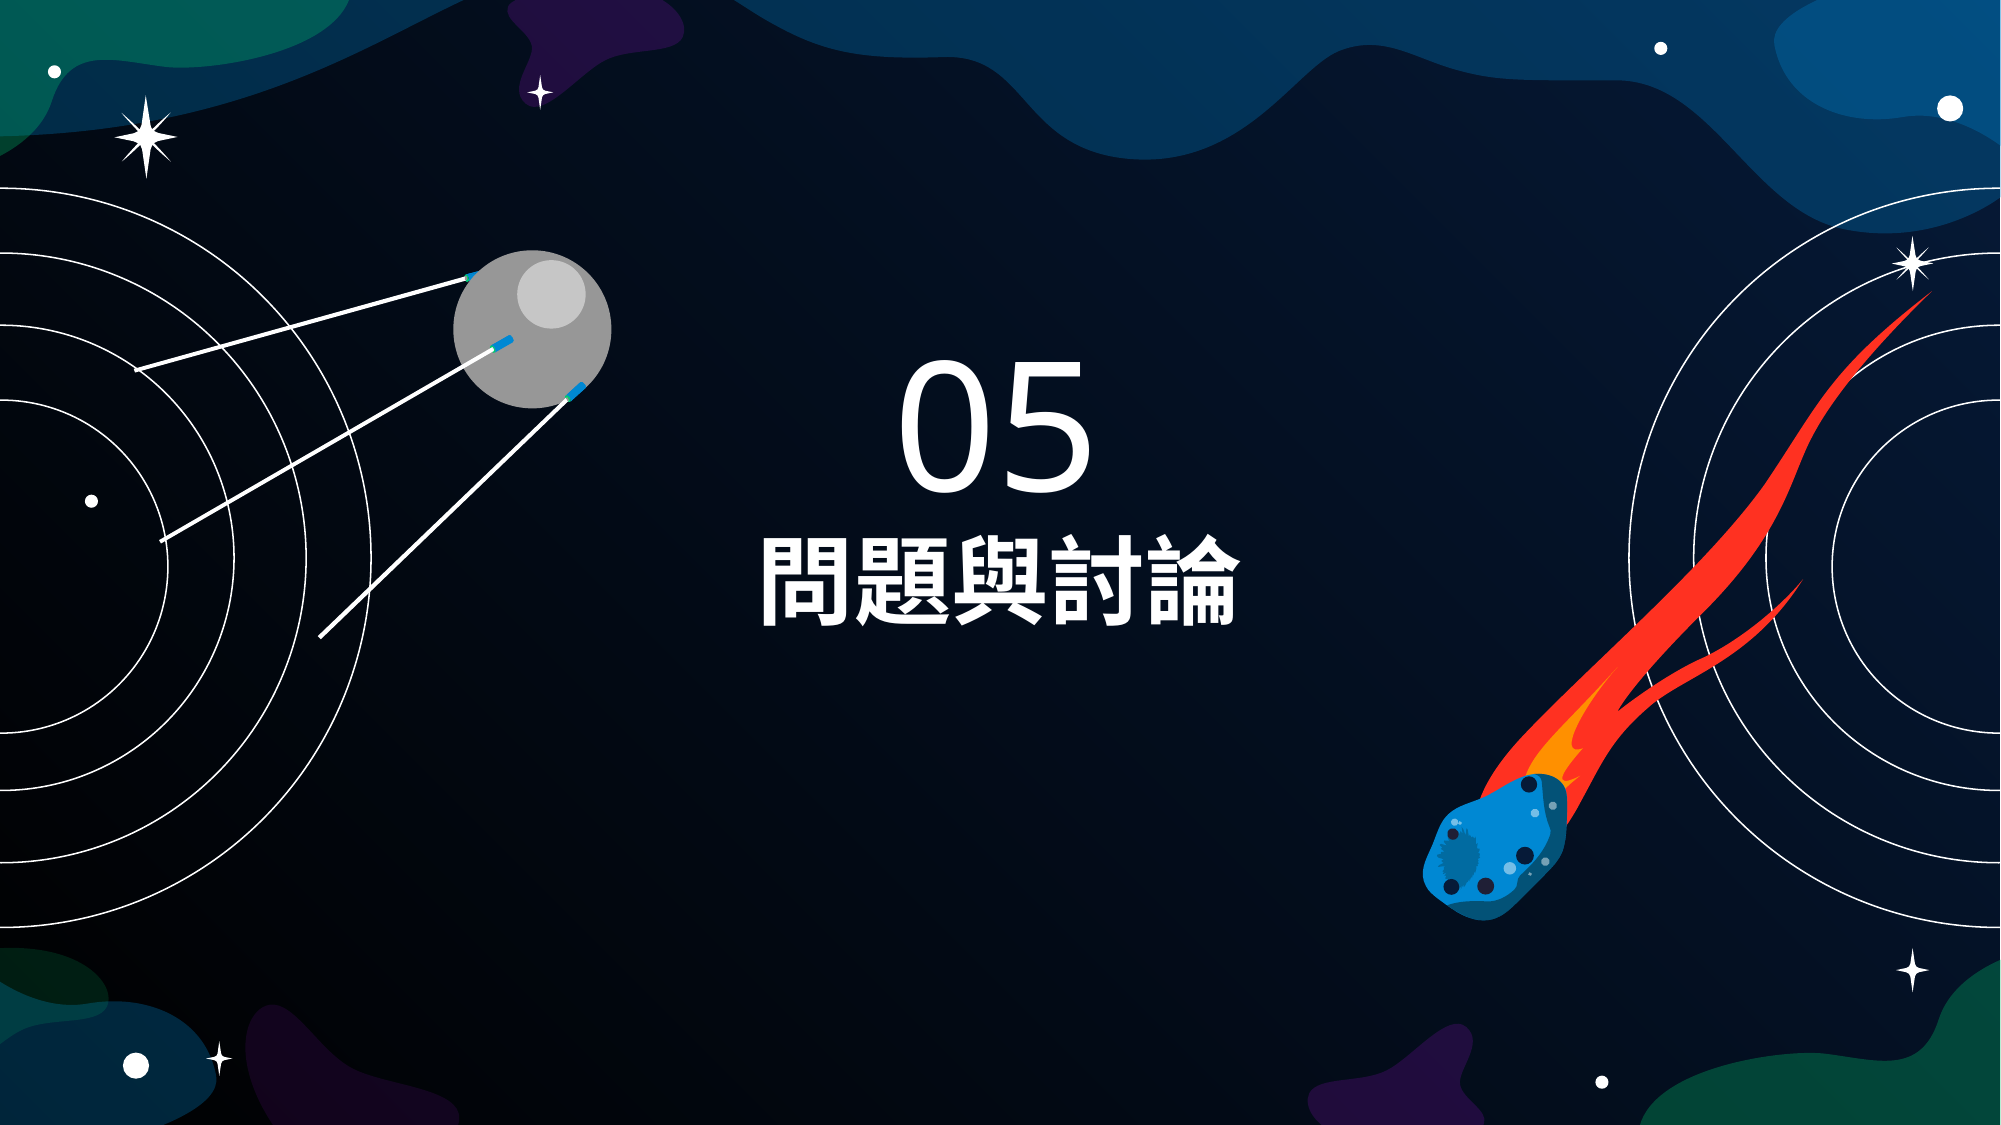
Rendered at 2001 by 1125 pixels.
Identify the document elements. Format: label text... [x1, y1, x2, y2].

text_box 問題與討論 [616, 522, 1361, 639]
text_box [1366, 290, 2000, 941]
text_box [133, 249, 612, 640]
title 05 [795, 291, 1198, 522]
